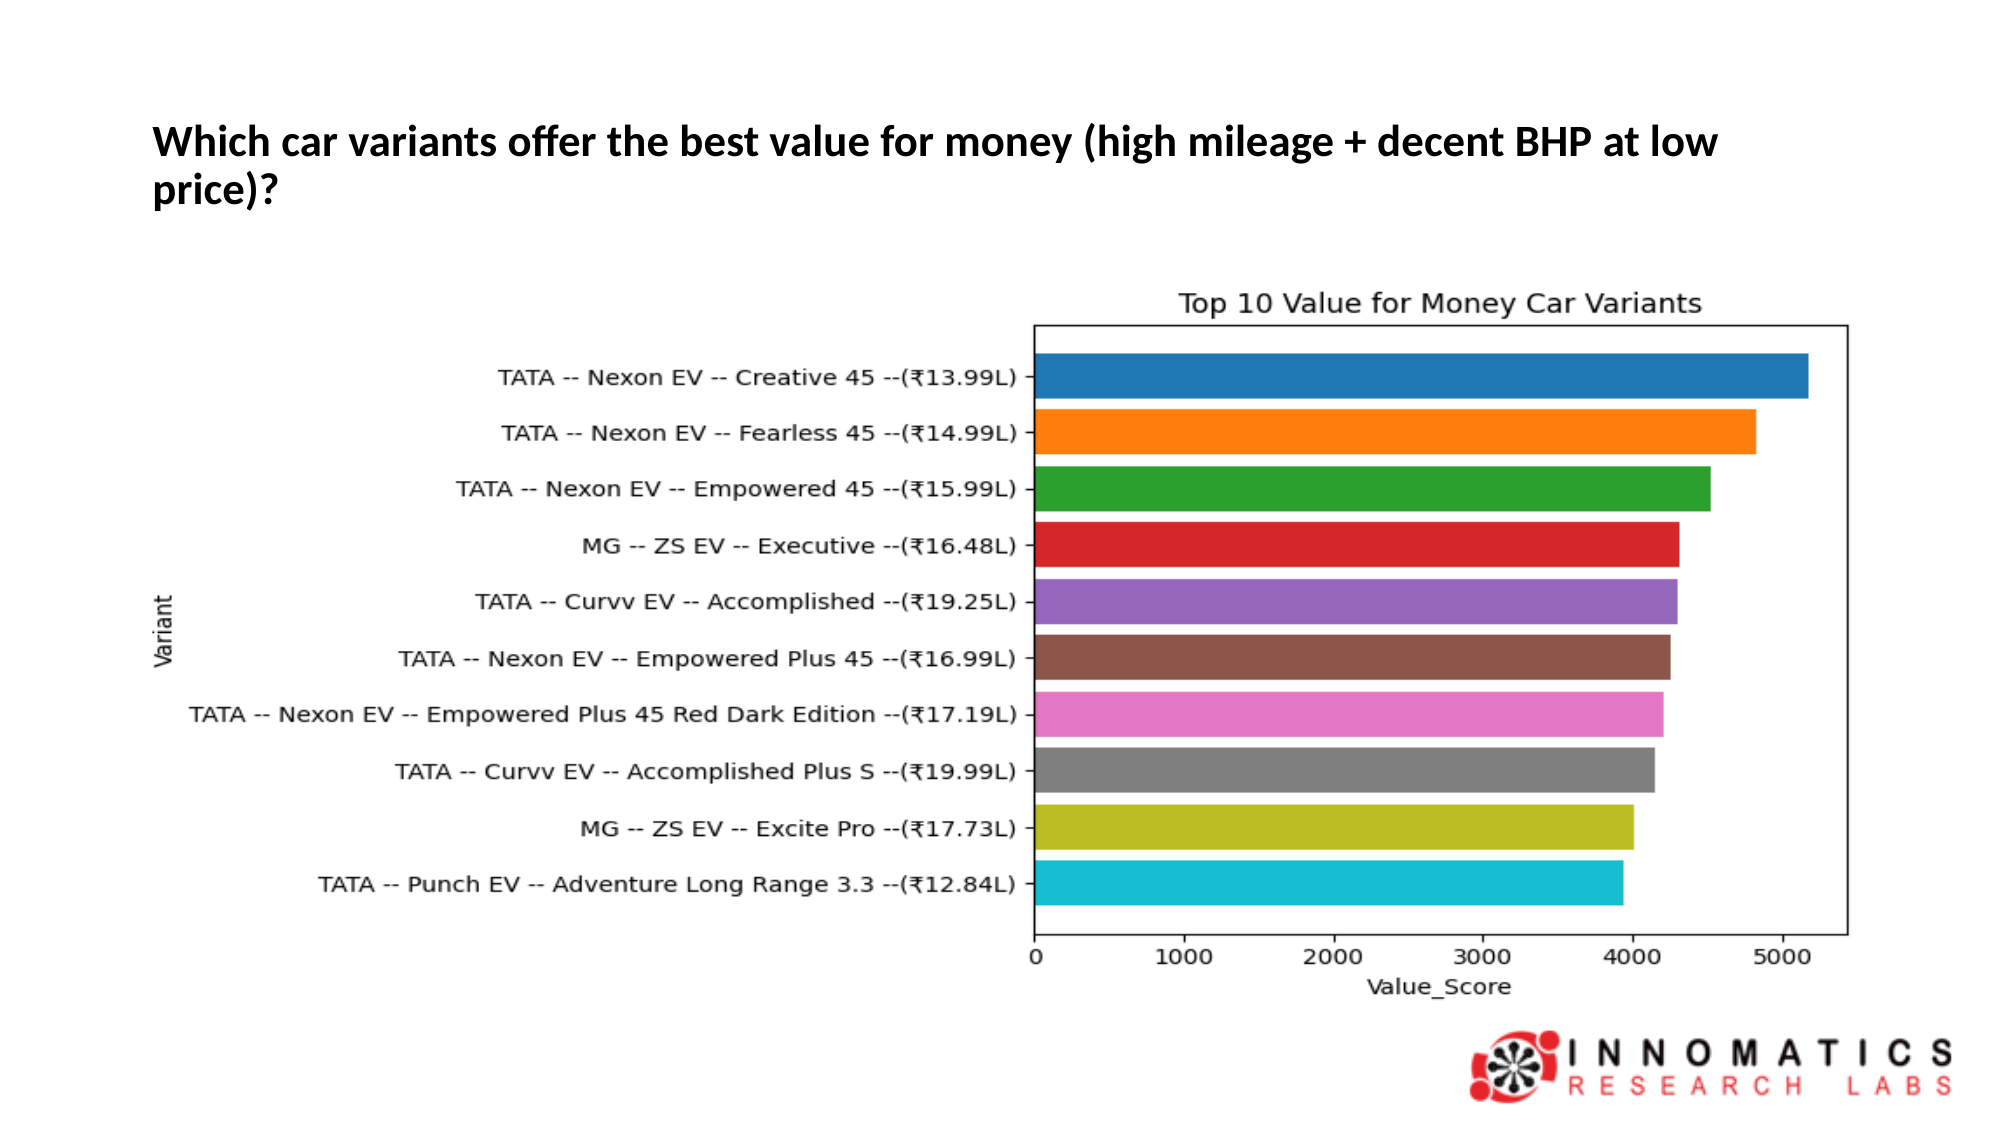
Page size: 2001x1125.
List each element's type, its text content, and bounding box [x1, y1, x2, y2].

title Which car variants offer the best value for money (high mileage + decent BHP at low price)? [137, 59, 1863, 276]
picture [137, 276, 1975, 1125]
